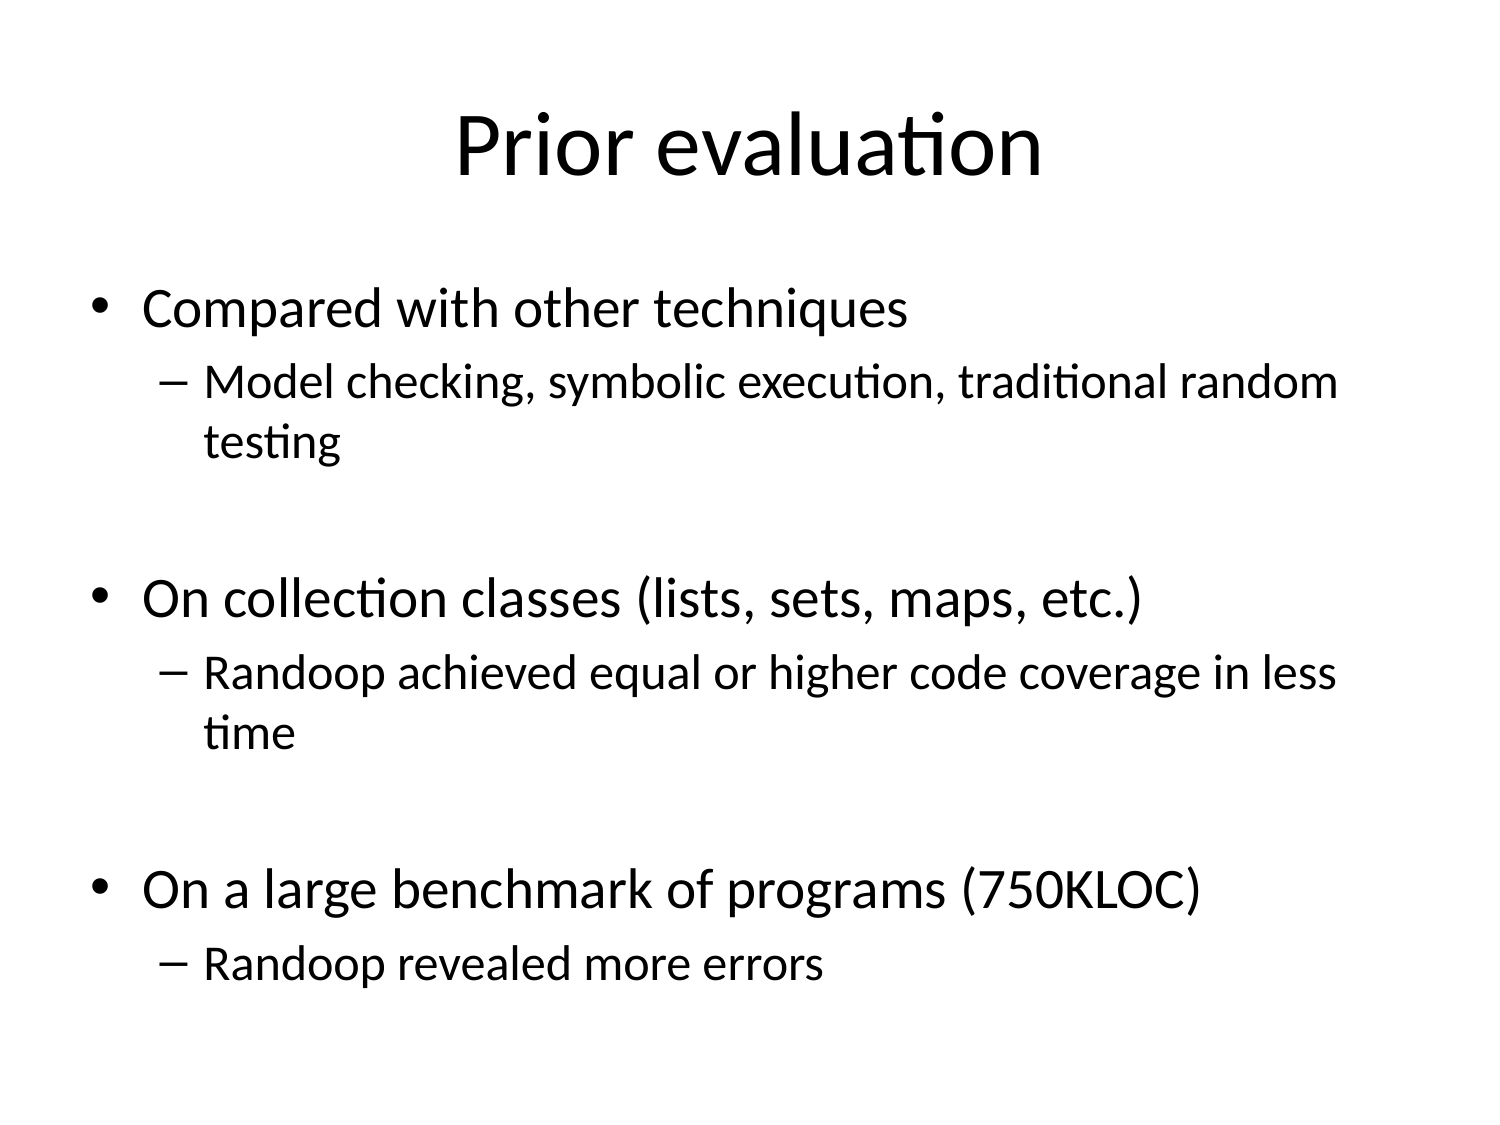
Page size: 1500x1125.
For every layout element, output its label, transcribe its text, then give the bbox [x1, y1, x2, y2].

list Compared with other techniques Model checking, symbolic execution, traditional random testing On collection classes (lists, sets, maps, etc.) Randoop achieved equal or higher code coverage in less time On a large benchmark of programs (750KLOC) Randoop revealed more errors [75, 262, 1425, 1005]
title Prior evaluation [75, 45, 1425, 233]
